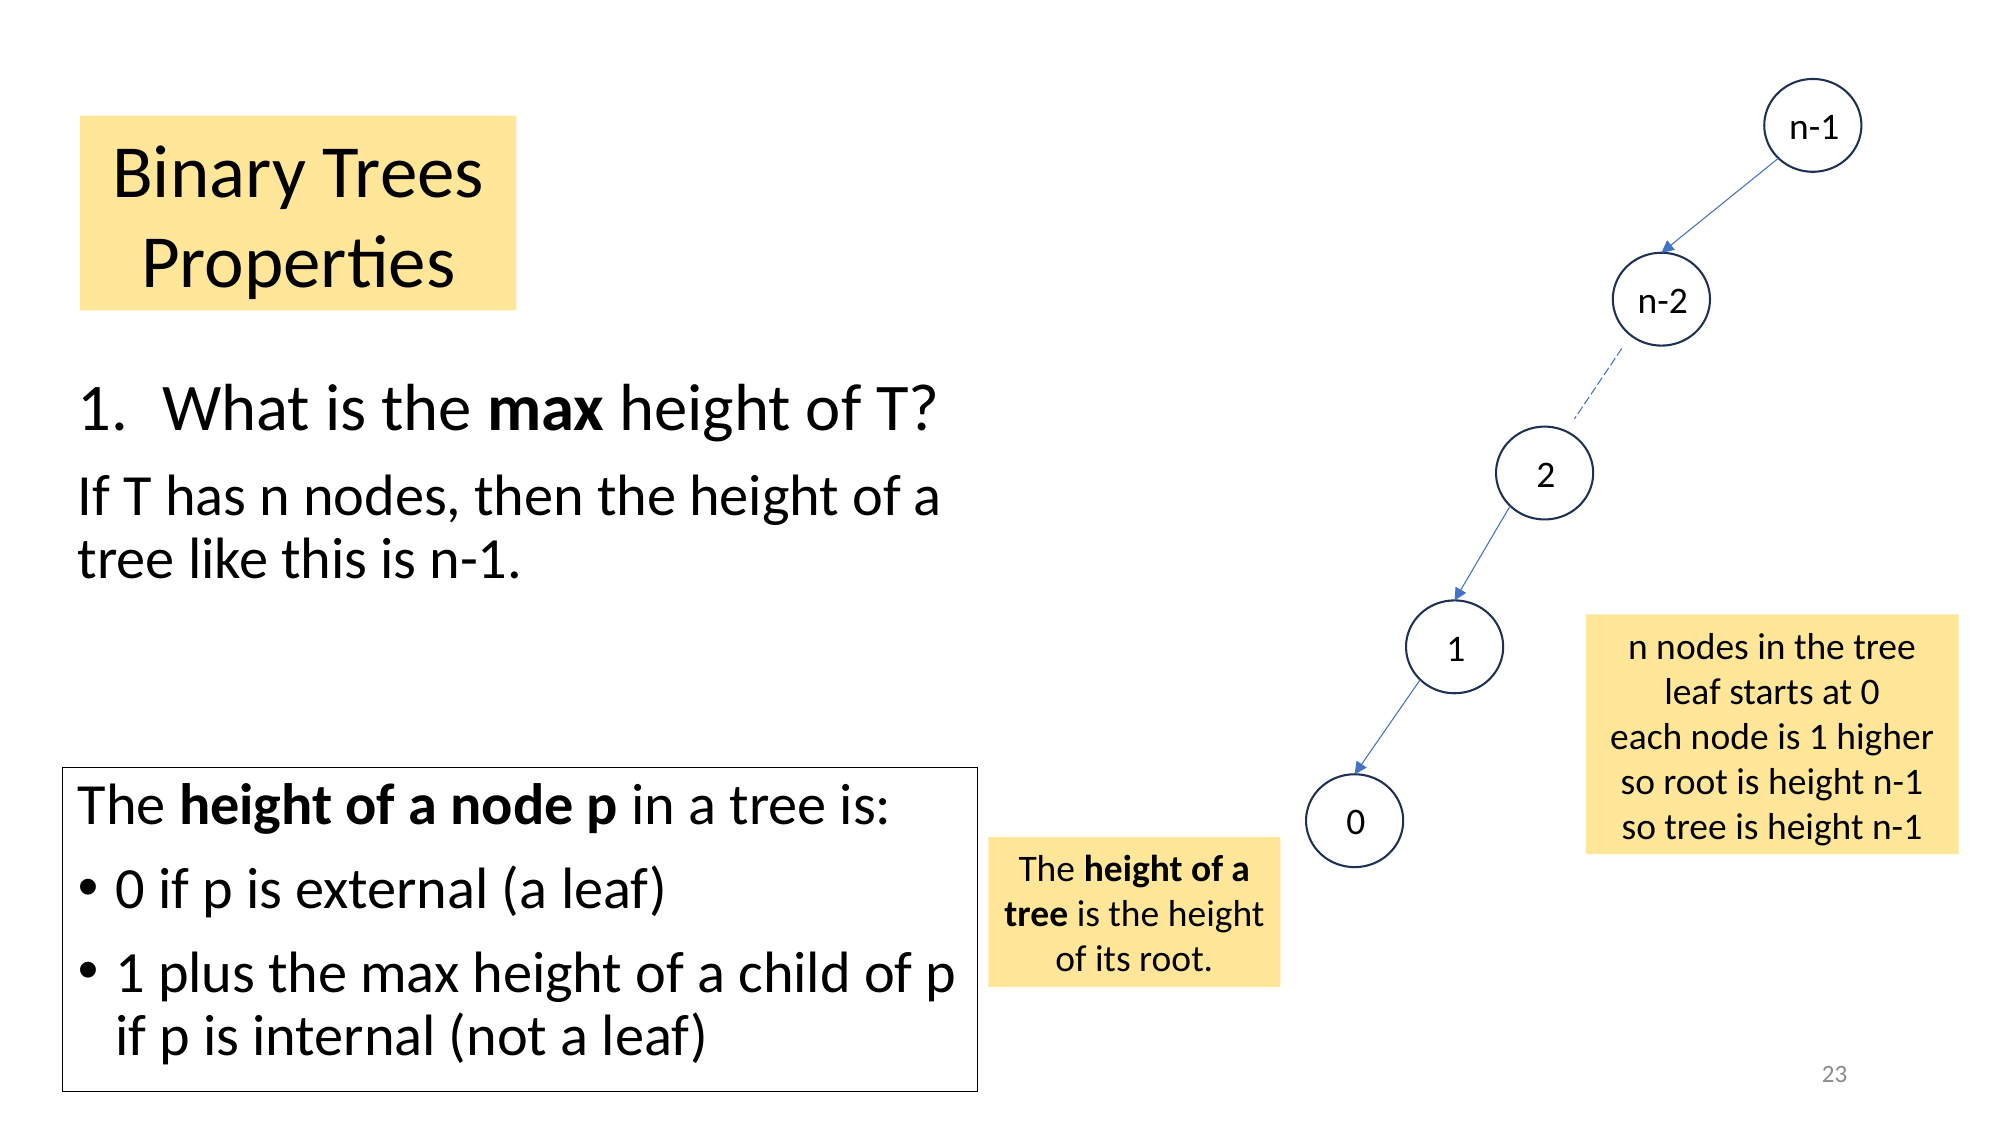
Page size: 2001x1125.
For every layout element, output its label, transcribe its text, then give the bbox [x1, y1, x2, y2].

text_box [1738, 78, 1890, 172]
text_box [1661, 158, 1779, 253]
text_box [1380, 600, 1532, 694]
text_box The height of a node p in a tree is: 0 if p is external (a leaf) 1 plus the max height of a child of p if p is internal (not a leaf) [62, 767, 978, 1092]
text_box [1280, 774, 1432, 868]
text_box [1587, 252, 1739, 346]
list What is the max height of T? If T has n nodes, then the height of a tree like this is n-1. [62, 365, 1052, 706]
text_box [1470, 426, 1622, 520]
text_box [1454, 505, 1511, 601]
text_box The height of a tree is the height of its root. [988, 837, 1281, 987]
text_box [1574, 348, 1622, 419]
text_box n nodes in the tree leaf starts at 0 each node is 1 higher so root is height n-1 so tree is height n-1 [1585, 614, 1959, 855]
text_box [1354, 679, 1421, 775]
text_box Binary Trees Properties [80, 115, 517, 311]
slide_number 23 [1412, 1042, 1863, 1103]
